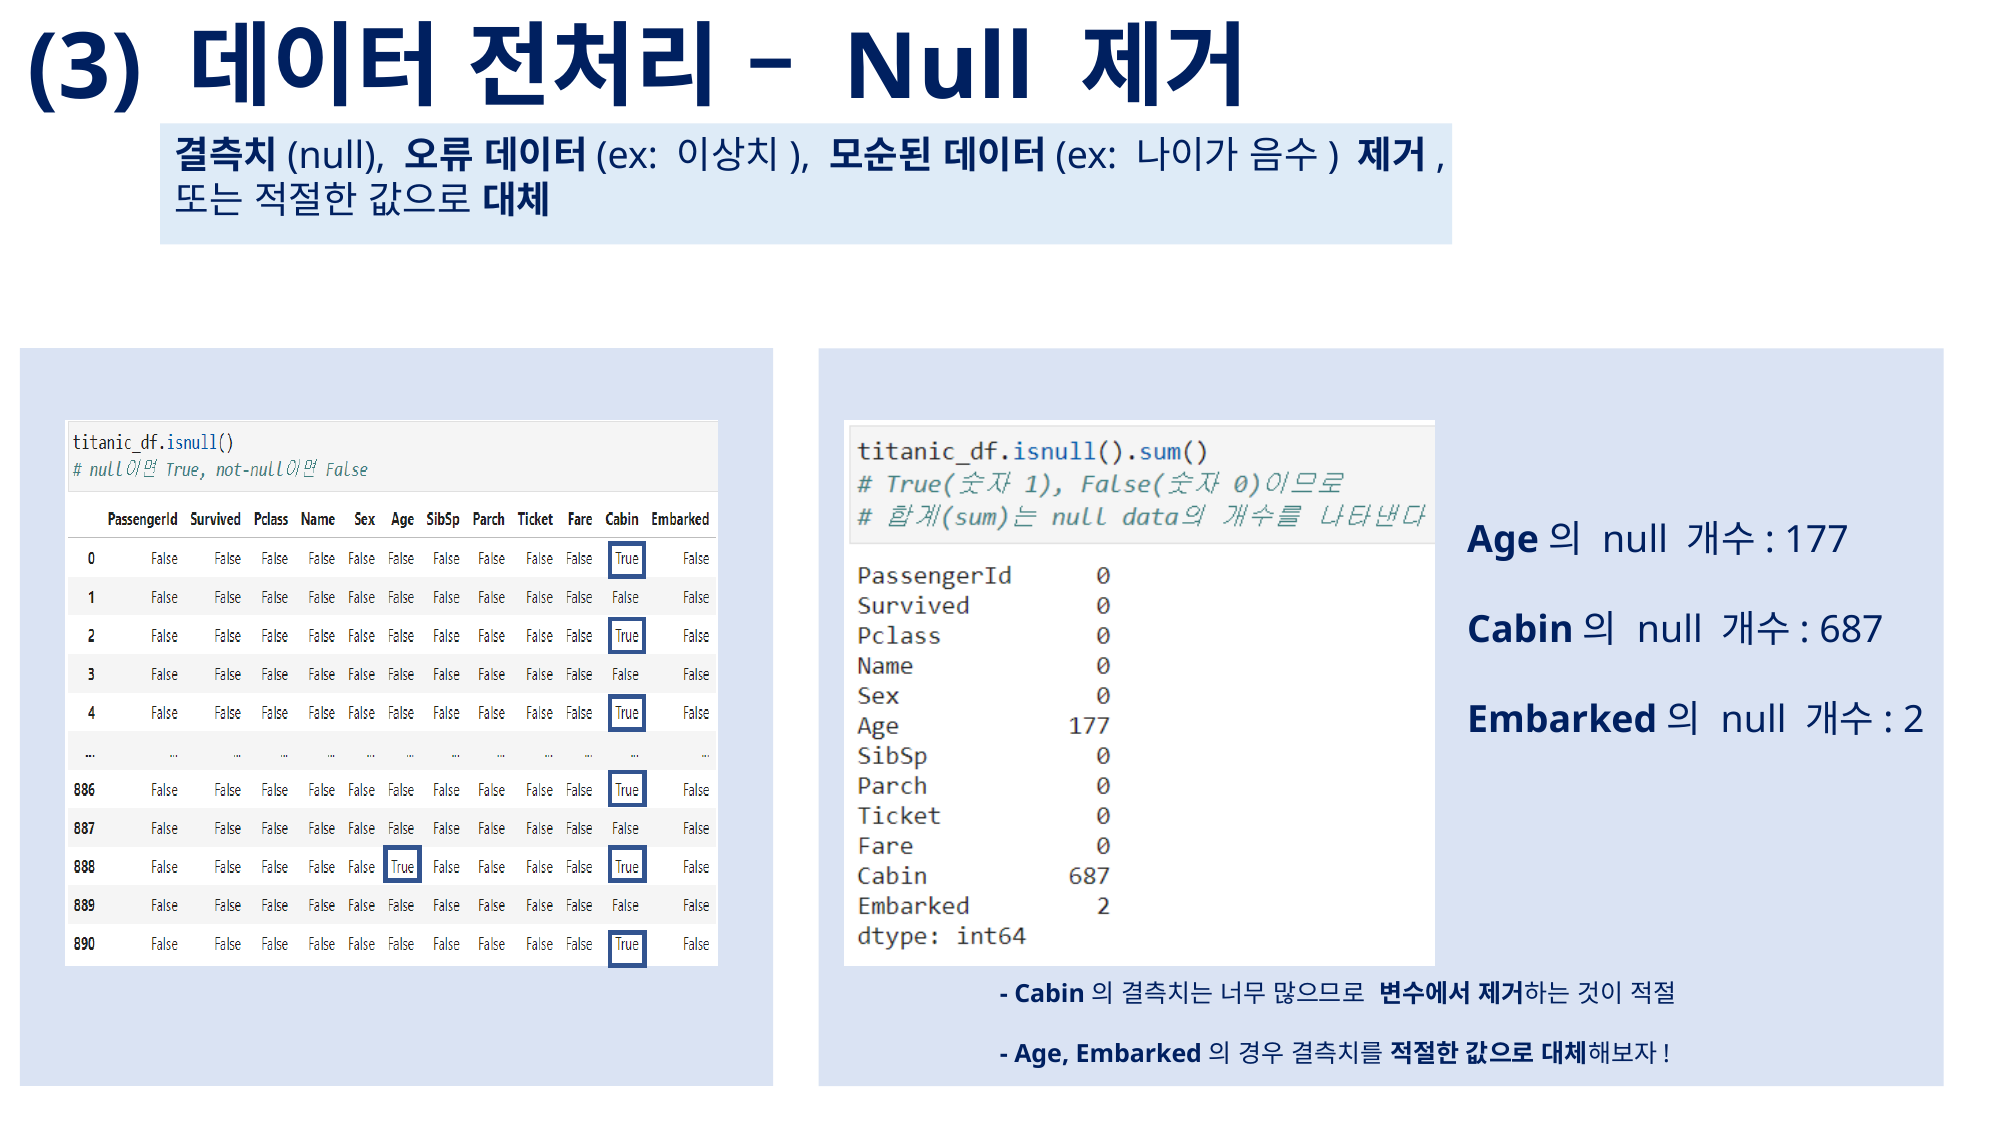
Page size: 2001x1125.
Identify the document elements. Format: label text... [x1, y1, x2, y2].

text_box - Cabin의 결측치는 너무 많으므로 변수에서 제거하는 것이 적절 - Age, Embarked의 경우 결측치를 적절한 값으로 대체해보자! [985, 969, 1801, 1105]
title (3) 데이터 전처리 – Null 제거 [12, 0, 1738, 137]
text_box Age의 null 개수: 177 Cabin의 null 개수: 687 Embarked의 null 개수: 2 [1452, 507, 2000, 748]
picture [65, 420, 718, 966]
picture [844, 420, 1435, 966]
text_box 결측치(null), 오류 데이터(ex: 이상치), 모순된 데이터(ex: 나이가 음수) 제거, 또는 적절한 값으로 대체 [160, 124, 1885, 229]
text_box [19, 347, 774, 1087]
text_box [818, 347, 1945, 1087]
text_box [159, 137, 1453, 245]
